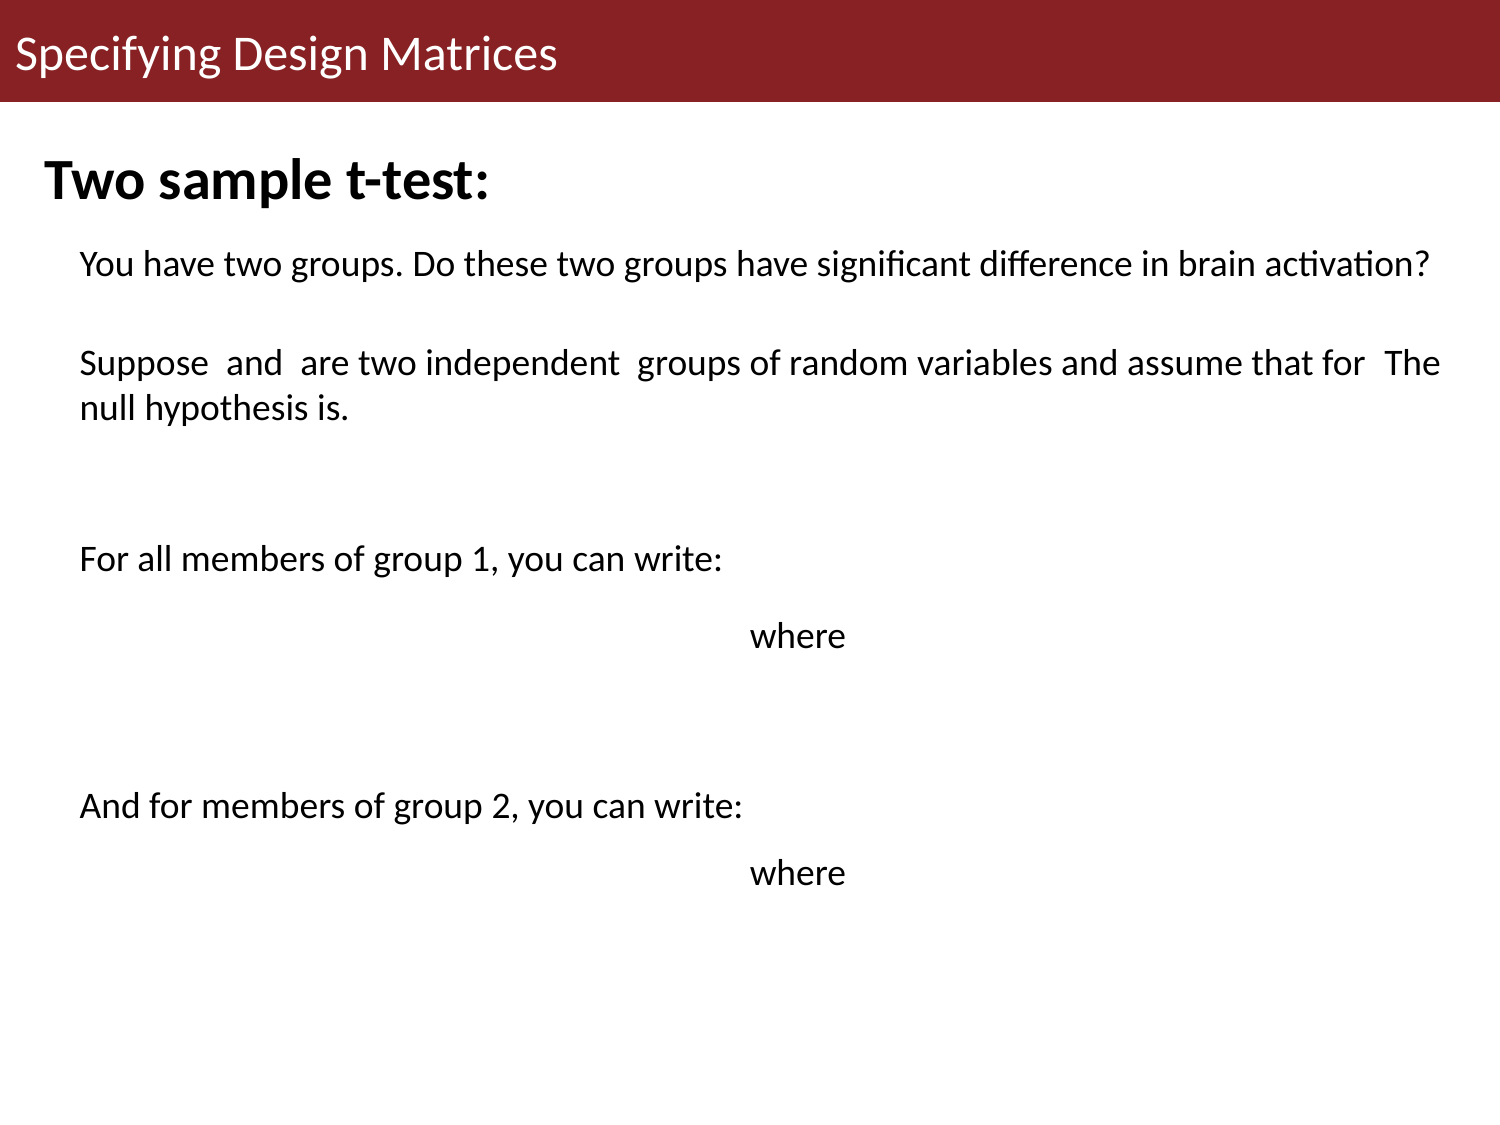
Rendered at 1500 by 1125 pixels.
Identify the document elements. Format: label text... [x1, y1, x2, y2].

text_box You have two groups. Do these two groups have significant difference in brain activation? [64, 231, 1453, 292]
text_box And for members of group 2, you can write: [64, 773, 809, 834]
text_box Two sample t-test: [29, 134, 680, 219]
text_box For all members of group 1, you can write: [64, 527, 809, 587]
title Specifying Design Matrices [0, 0, 1500, 102]
